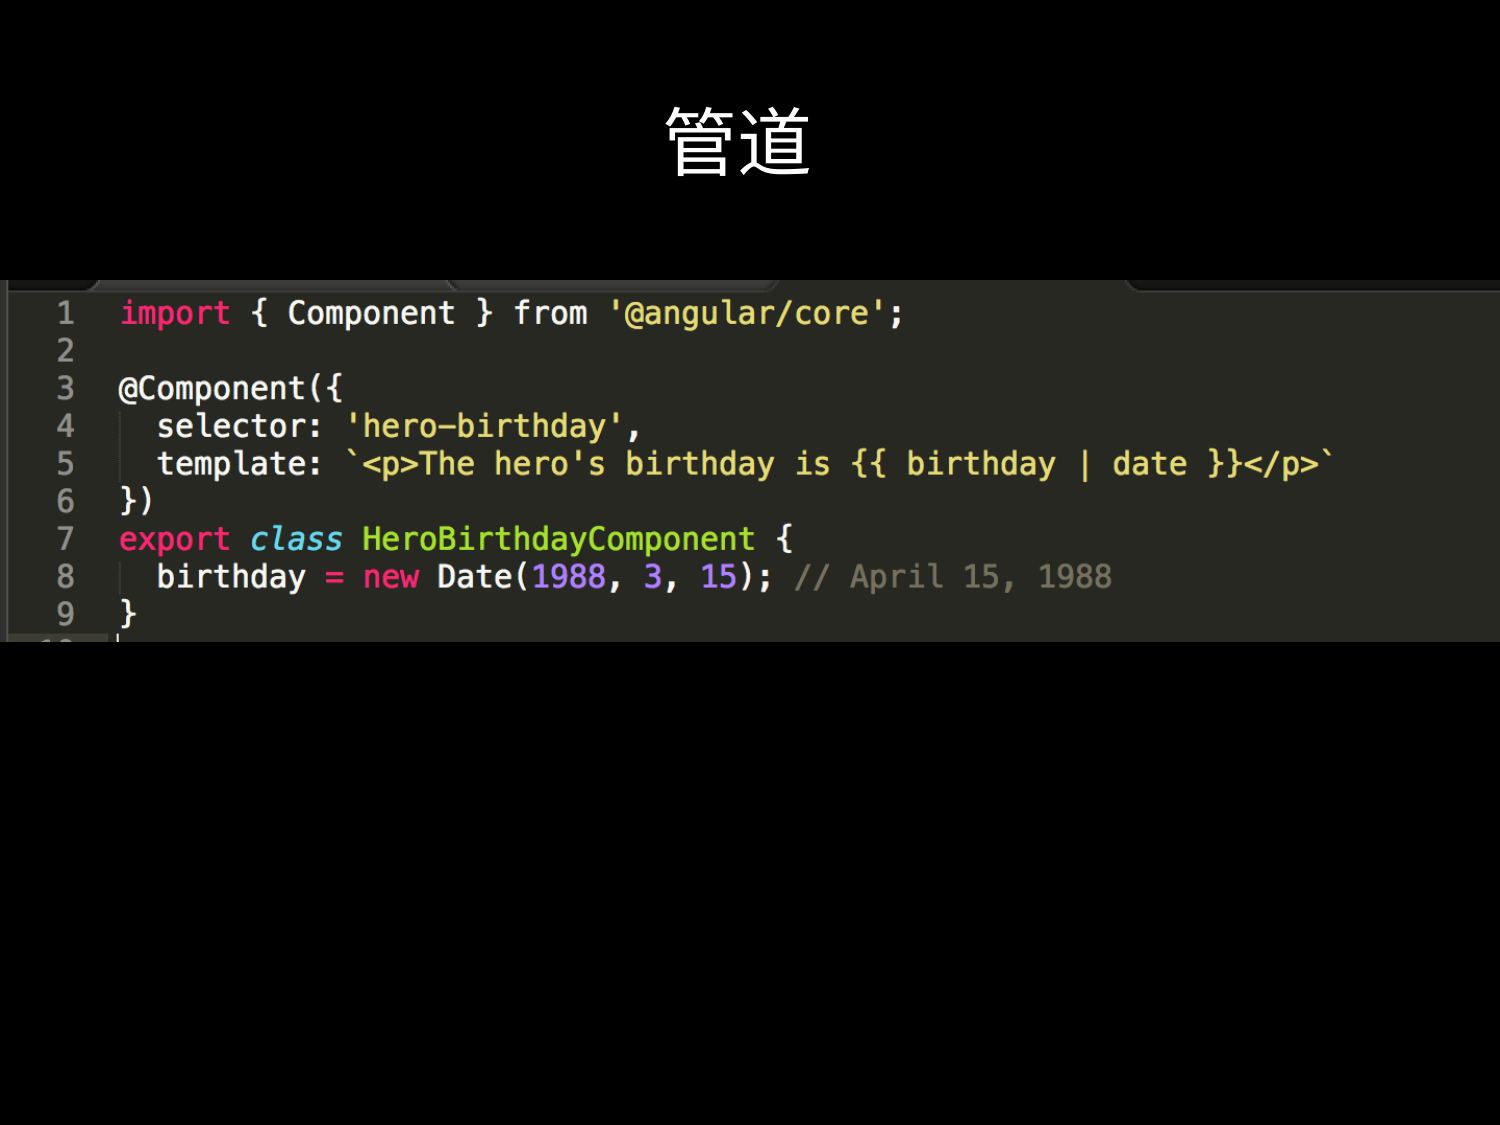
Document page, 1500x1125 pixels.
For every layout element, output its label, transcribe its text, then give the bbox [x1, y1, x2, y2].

title 管道 [142, 0, 1333, 279]
picture [0, 280, 1500, 642]
